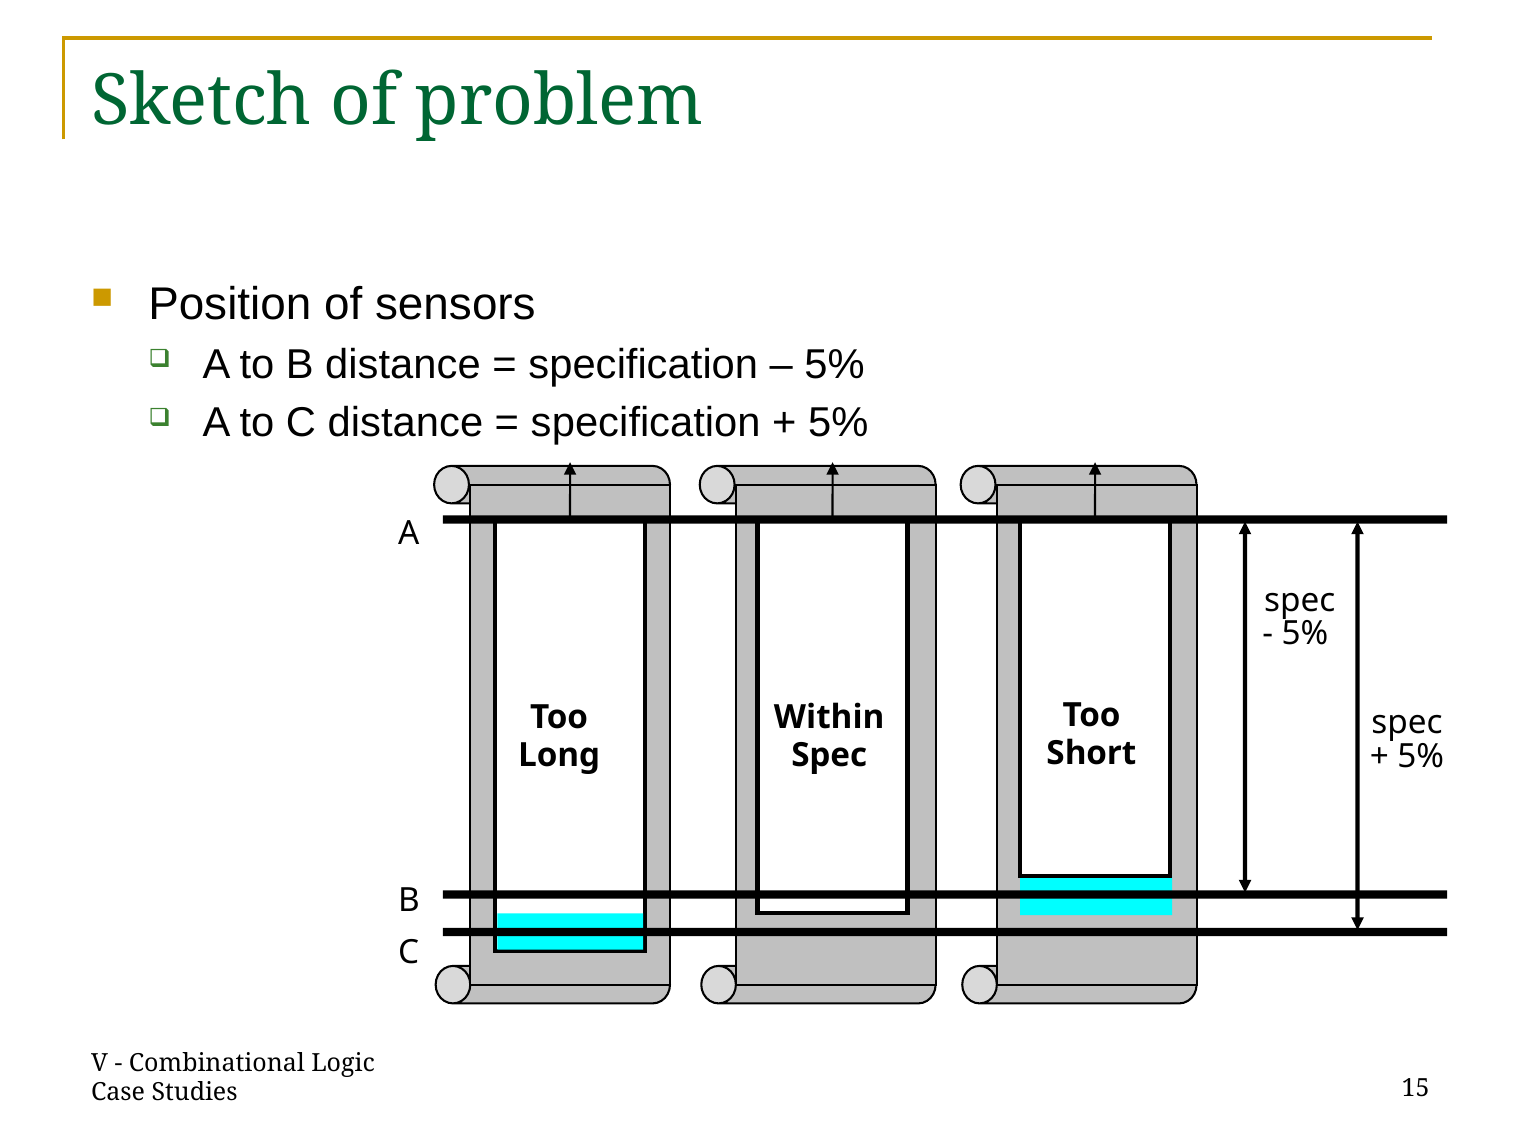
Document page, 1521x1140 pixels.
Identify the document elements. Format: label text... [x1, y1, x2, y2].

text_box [1019, 461, 1173, 511]
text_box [912, 465, 936, 511]
title Sketch of problem [76, 46, 1445, 236]
slide_number V - Combinational Logic Case Studies [76, 1037, 431, 1114]
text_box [433, 465, 490, 511]
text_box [394, 512, 1458, 987]
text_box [699, 465, 753, 511]
slide_number 15 [1089, 1037, 1445, 1114]
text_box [960, 465, 1015, 511]
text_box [699, 995, 936, 1004]
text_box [960, 995, 1197, 1004]
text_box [433, 995, 671, 1004]
list Position of sensors A to B distance = specification – 5% A to C distance = specification + 5% [76, 265, 1445, 1019]
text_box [757, 461, 908, 511]
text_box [650, 465, 671, 511]
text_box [1176, 465, 1197, 511]
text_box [494, 461, 646, 511]
